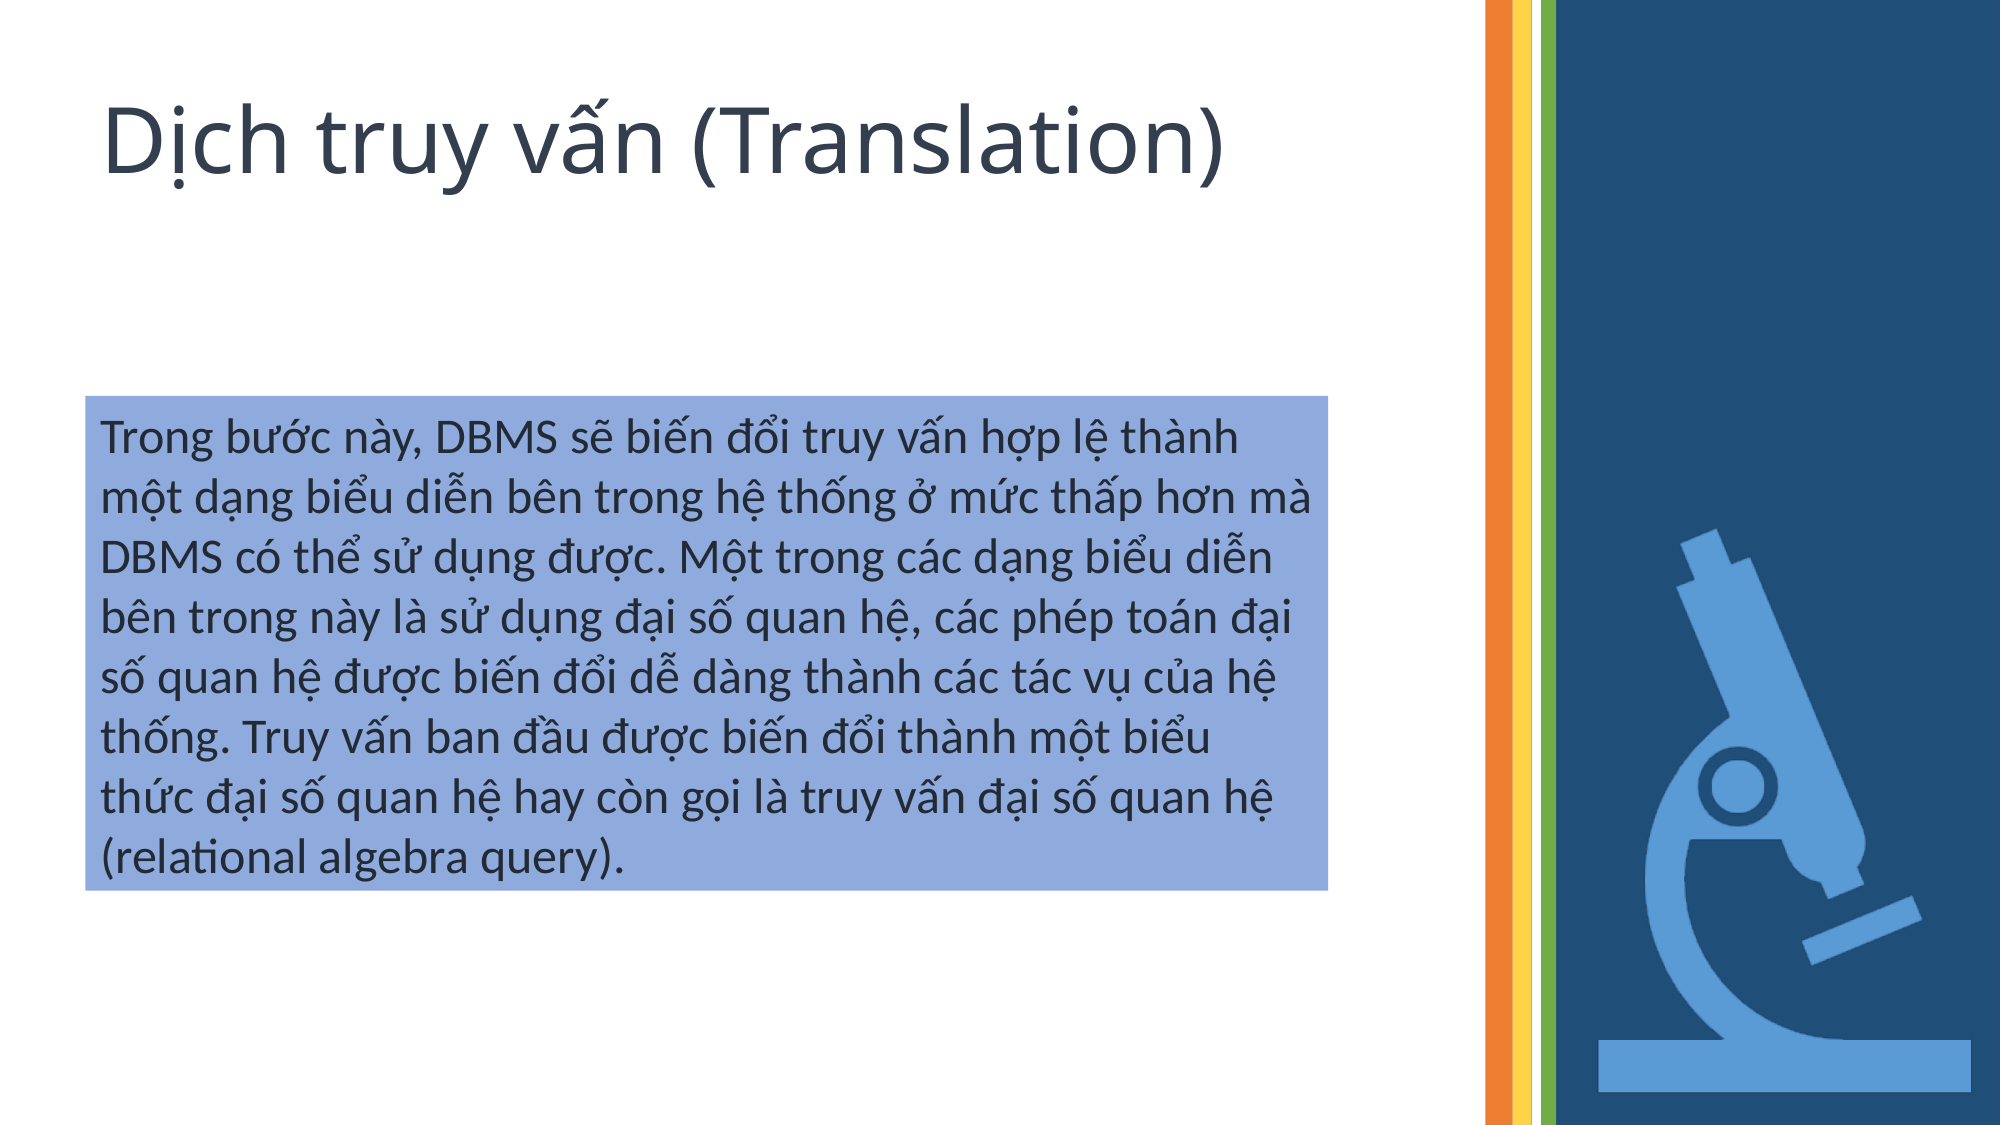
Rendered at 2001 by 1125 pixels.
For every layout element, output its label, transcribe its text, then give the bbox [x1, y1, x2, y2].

title Dịch truy vấn (Translation) [85, 59, 1460, 229]
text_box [1465, 0, 2000, 1125]
text_box Trong bước này, DBMS sẽ biến đổi truy vấn hợp lệ thành một dạng biểu diễn bên trong hệ thống ở mức thấp hơn mà DBMS có thể sử dụng được. Một trong các dạng biểu diễn bên trong này là sử dụng đại số quan hệ, các phép toán đại số quan hệ được biến đổi dễ dàng thành các tác vụ của hệ thống. Truy vấn ban đầu được biến đổi thành một biểu thức đại số quan hệ hay còn gọi là truy vấn đại số quan hệ (relational algebra query). [85, 395, 1329, 891]
